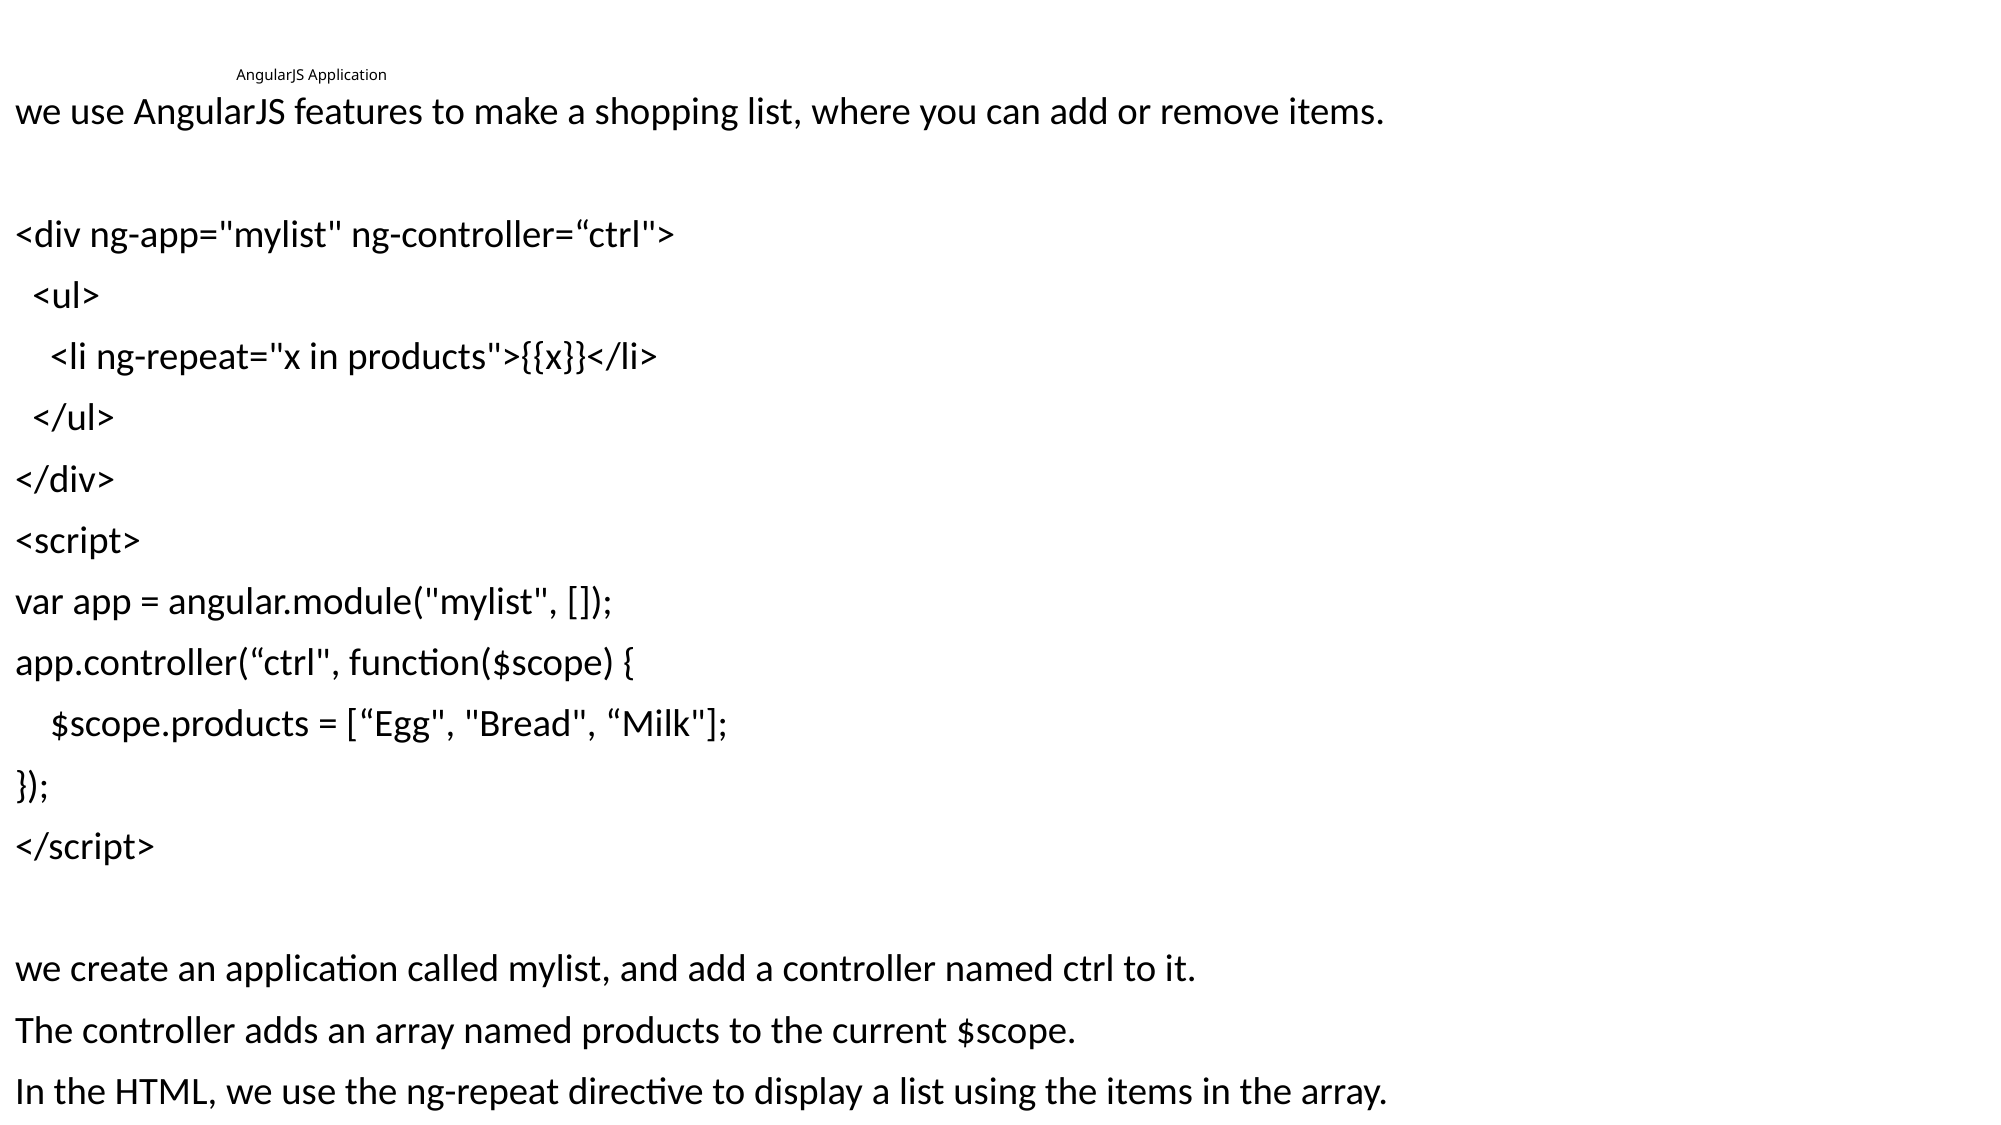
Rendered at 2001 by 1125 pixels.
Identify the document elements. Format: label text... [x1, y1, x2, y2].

list we use AngularJS features to make a shopping list, where you can add or remove items. <div ng-app="mylist" ng-controller=“ctrl"> <ul> <li ng-repeat="x in products">{{x}}</li> </ul> </div> <script> var app = angular.module("mylist", []); app.controller(“ctrl", function($scope) { $scope.products = [“Egg", "Bread", “Milk"]; }); </script> we create an application called mylist, and add a controller named ctrl to it. The controller adds an array named products to the current $scope. In the HTML, we use the ng-repeat directive to display a list using the items in the array. [0, 83, 2000, 1125]
title AngularJS Application [137, 59, 1863, 83]
